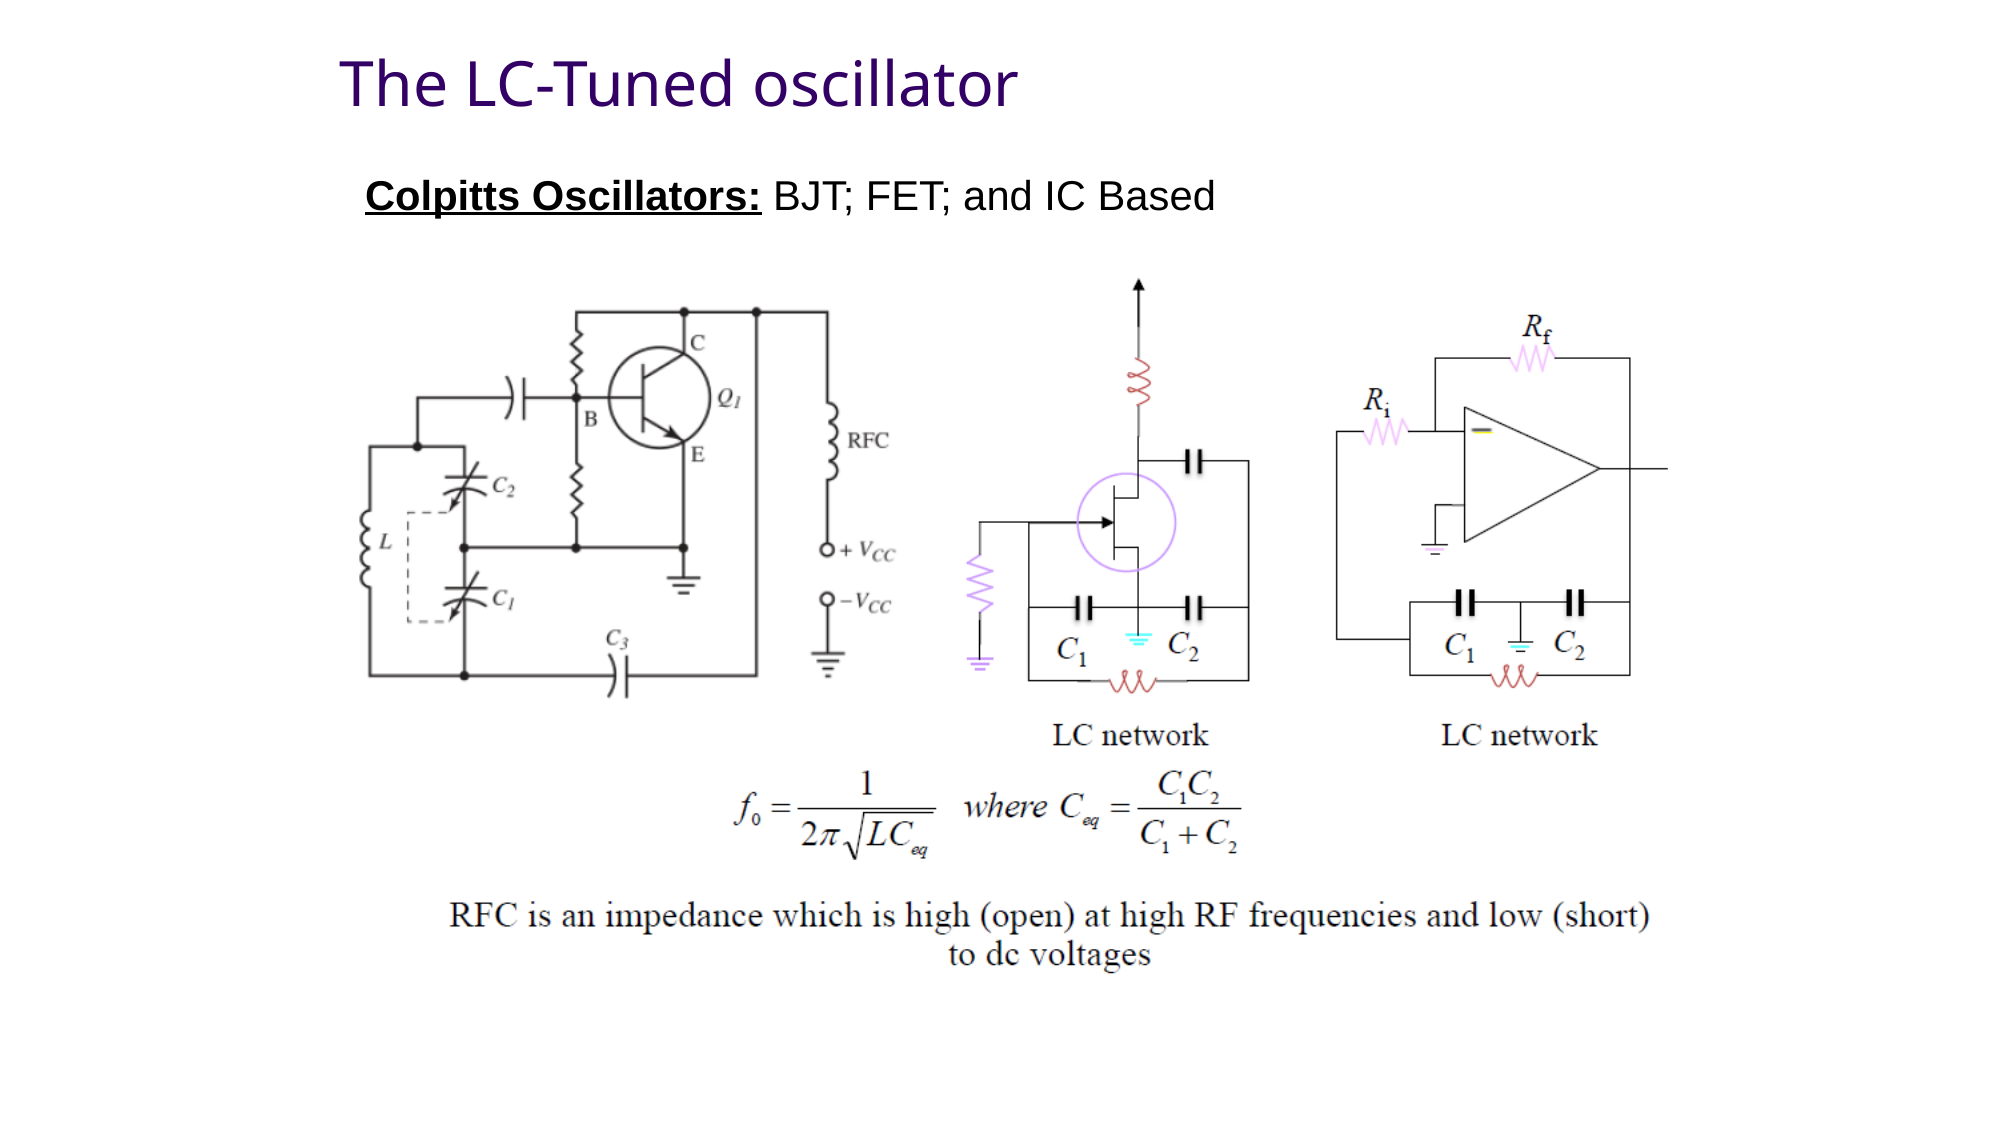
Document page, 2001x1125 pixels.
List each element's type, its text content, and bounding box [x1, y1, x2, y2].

title The LC-Tuned oscillator [324, 45, 1675, 149]
text_box Colpitts Oscillators: BJT; FET; and IC Based [350, 160, 1544, 226]
picture [338, 267, 1676, 976]
